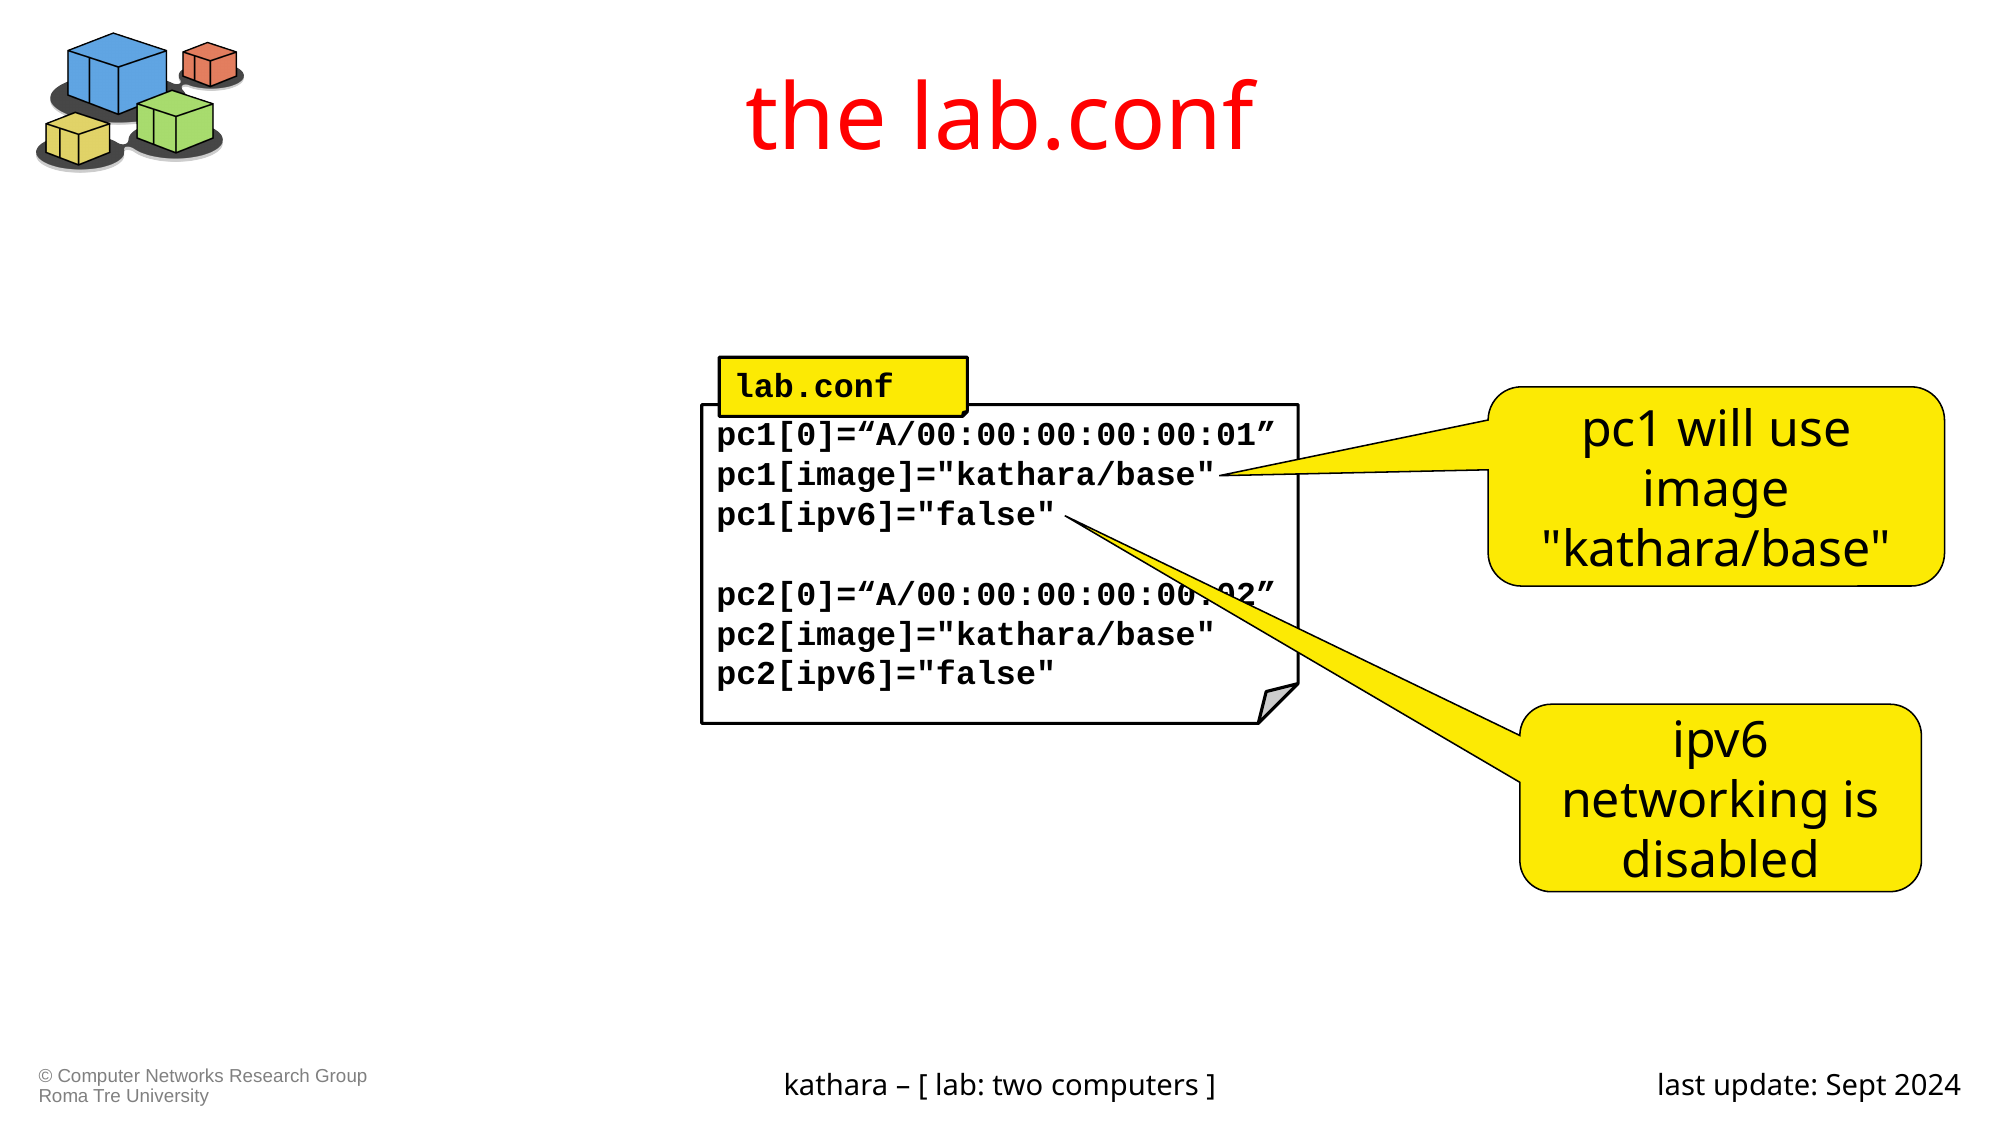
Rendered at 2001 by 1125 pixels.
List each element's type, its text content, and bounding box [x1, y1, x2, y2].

footer kathara – [ lab: two computers ] [511, 1058, 1489, 1114]
text_box ipv6 networking is disabled [1303, 630, 1922, 892]
title the lab.conf [99, 19, 1900, 207]
text_box pc1 will use image "kathara/base" [1303, 386, 1945, 587]
picture [36, 32, 99, 173]
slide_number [1519, 1058, 1977, 1114]
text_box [701, 356, 1299, 724]
